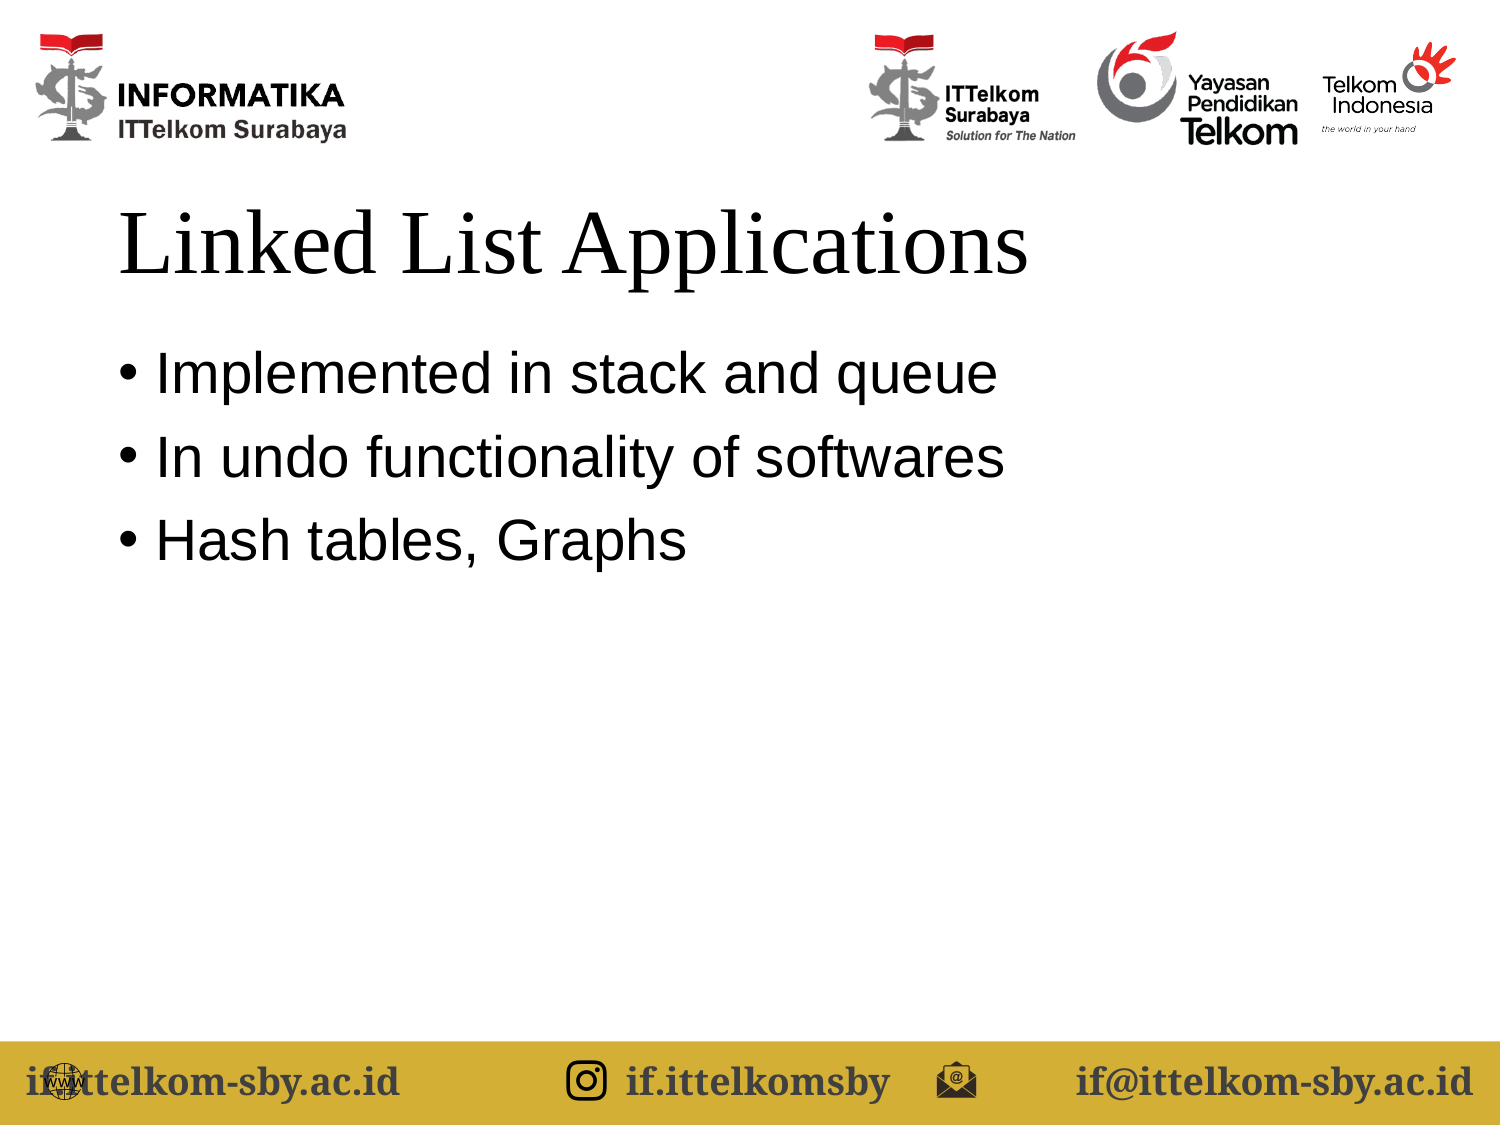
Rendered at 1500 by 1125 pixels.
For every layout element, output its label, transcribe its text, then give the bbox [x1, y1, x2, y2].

picture [1312, 28, 1466, 147]
list Implemented in stack and queue In undo functionality of softwares Hash tables, Graphs [103, 335, 1397, 1014]
picture [867, 28, 1082, 147]
picture [1094, 28, 1300, 147]
picture [33, 28, 351, 147]
title Linked List Applications [103, 174, 1397, 313]
